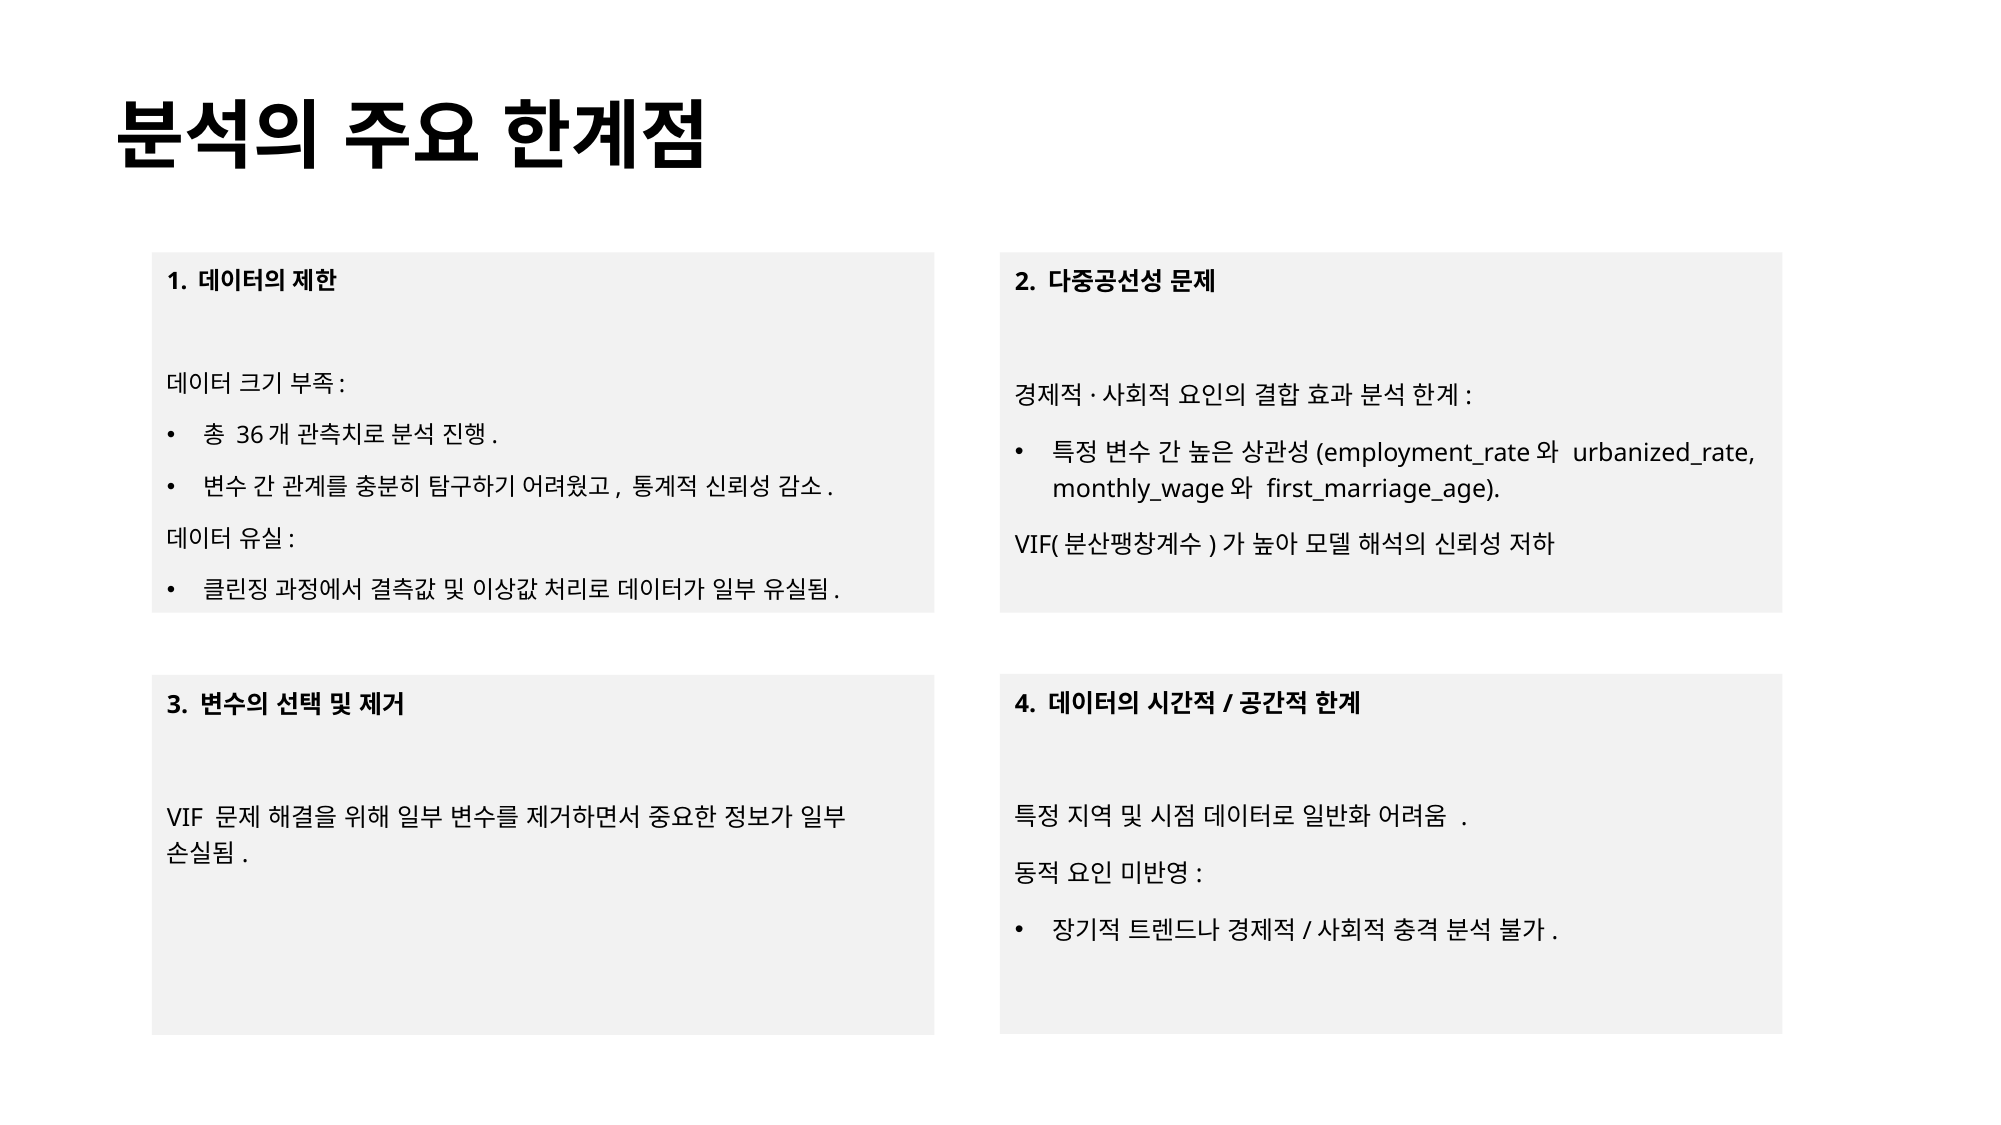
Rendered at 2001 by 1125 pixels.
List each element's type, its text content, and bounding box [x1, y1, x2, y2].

list 1. 데이터의 제한 데이터 크기 부족: 총 36개 관측치로 분석 진행. 변수 간 관계를 충분히 탐구하기 어려웠고, 통계적 신뢰성 감소. 데이터 유실: 클린징 과정에서 결측값 및 이상값 처리로 데이터가 일부 유실됨. [151, 252, 935, 613]
text_box 3. 변수의 선택 및 제거 VIF 문제 해결을 위해 일부 변수를 제거하면서 중요한 정보가 일부 손실됨. [151, 674, 935, 1035]
text_box 4. 데이터의 시간적/공간적 한계 특정 지역 및 시점 데이터로 일반화 어려움 . 동적 요인 미반영: 장기적 트렌드나 경제적/사회적 충격 분석 불가. [999, 673, 1783, 1034]
title 분석의 주요 한계점 [100, 90, 1849, 276]
text_box 2. 다중공선성 문제 경제적·사회적 요인의 결합 효과 분석 한계: 특정 변수 간 높은 상관성(employment_rate와 urbanized_rate, monthly_wage와 first_marriage_age). VIF(분산팽창계수)가 높아 모델 해석의 신뢰성 저하 [999, 252, 1783, 613]
